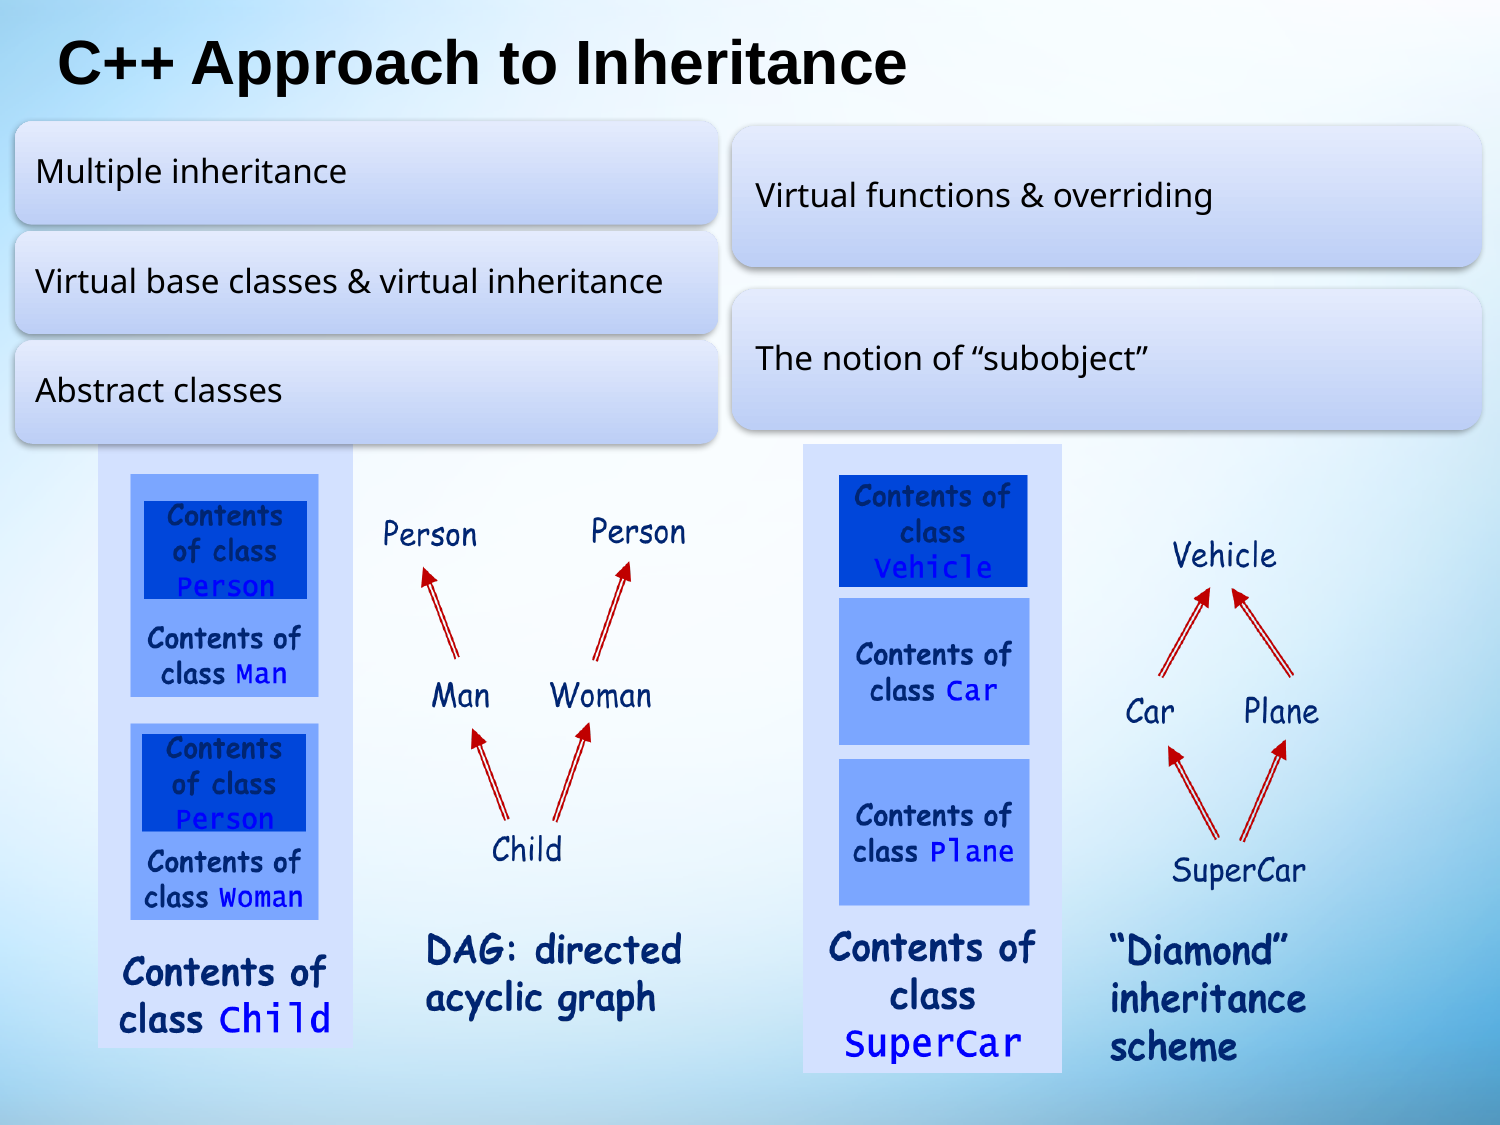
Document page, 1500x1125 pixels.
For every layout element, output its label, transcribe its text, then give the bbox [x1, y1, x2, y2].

title C++ Approach to Inheritance [42, 14, 1461, 98]
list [14, 120, 719, 445]
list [731, 125, 1482, 431]
picture [0, 0, 1500, 1125]
